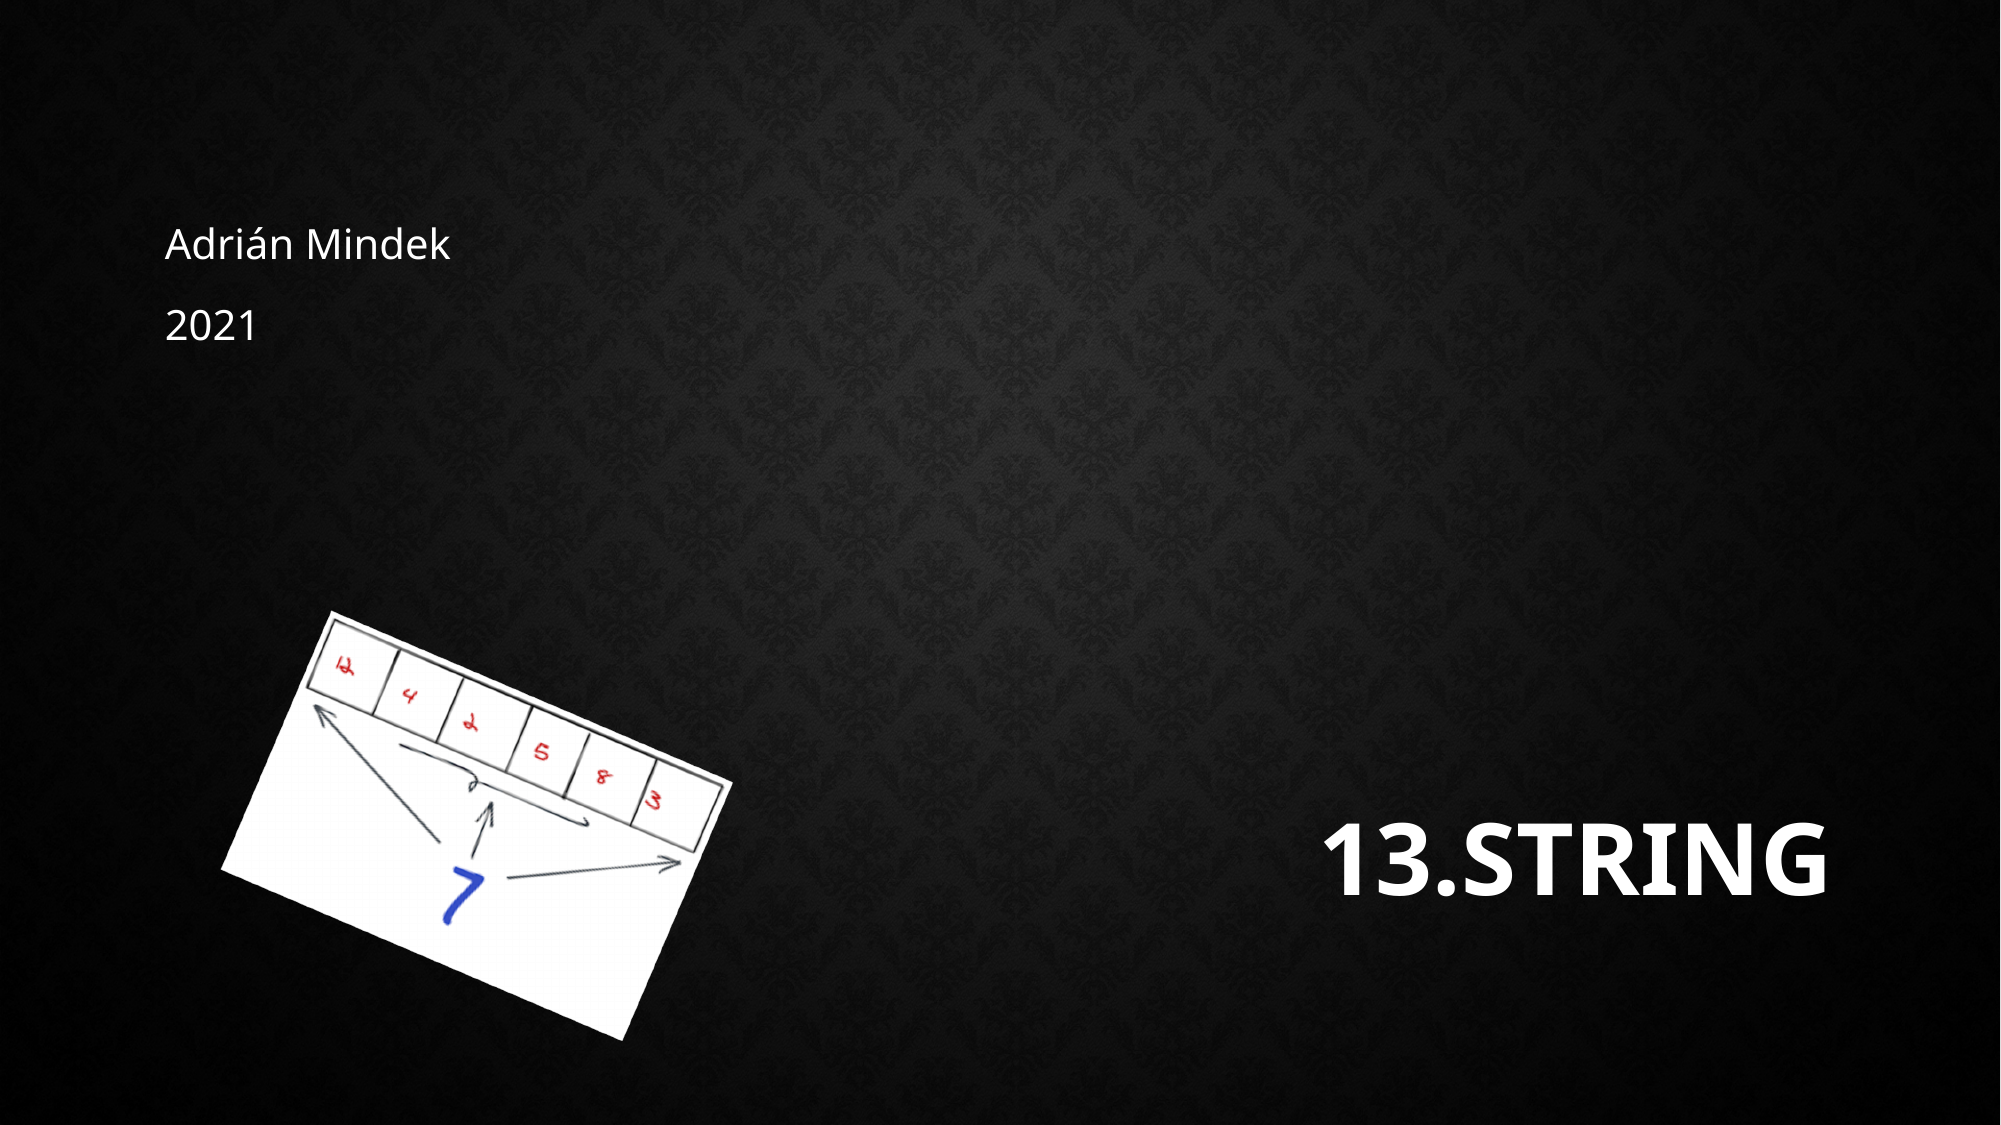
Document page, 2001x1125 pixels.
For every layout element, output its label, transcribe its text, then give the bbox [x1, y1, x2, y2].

picture [222, 612, 732, 1040]
title 13.STRING [869, 200, 1849, 925]
subtitle Adrián Mindek 2021 [149, 200, 684, 925]
text_box [0, 0, 2000, 1125]
